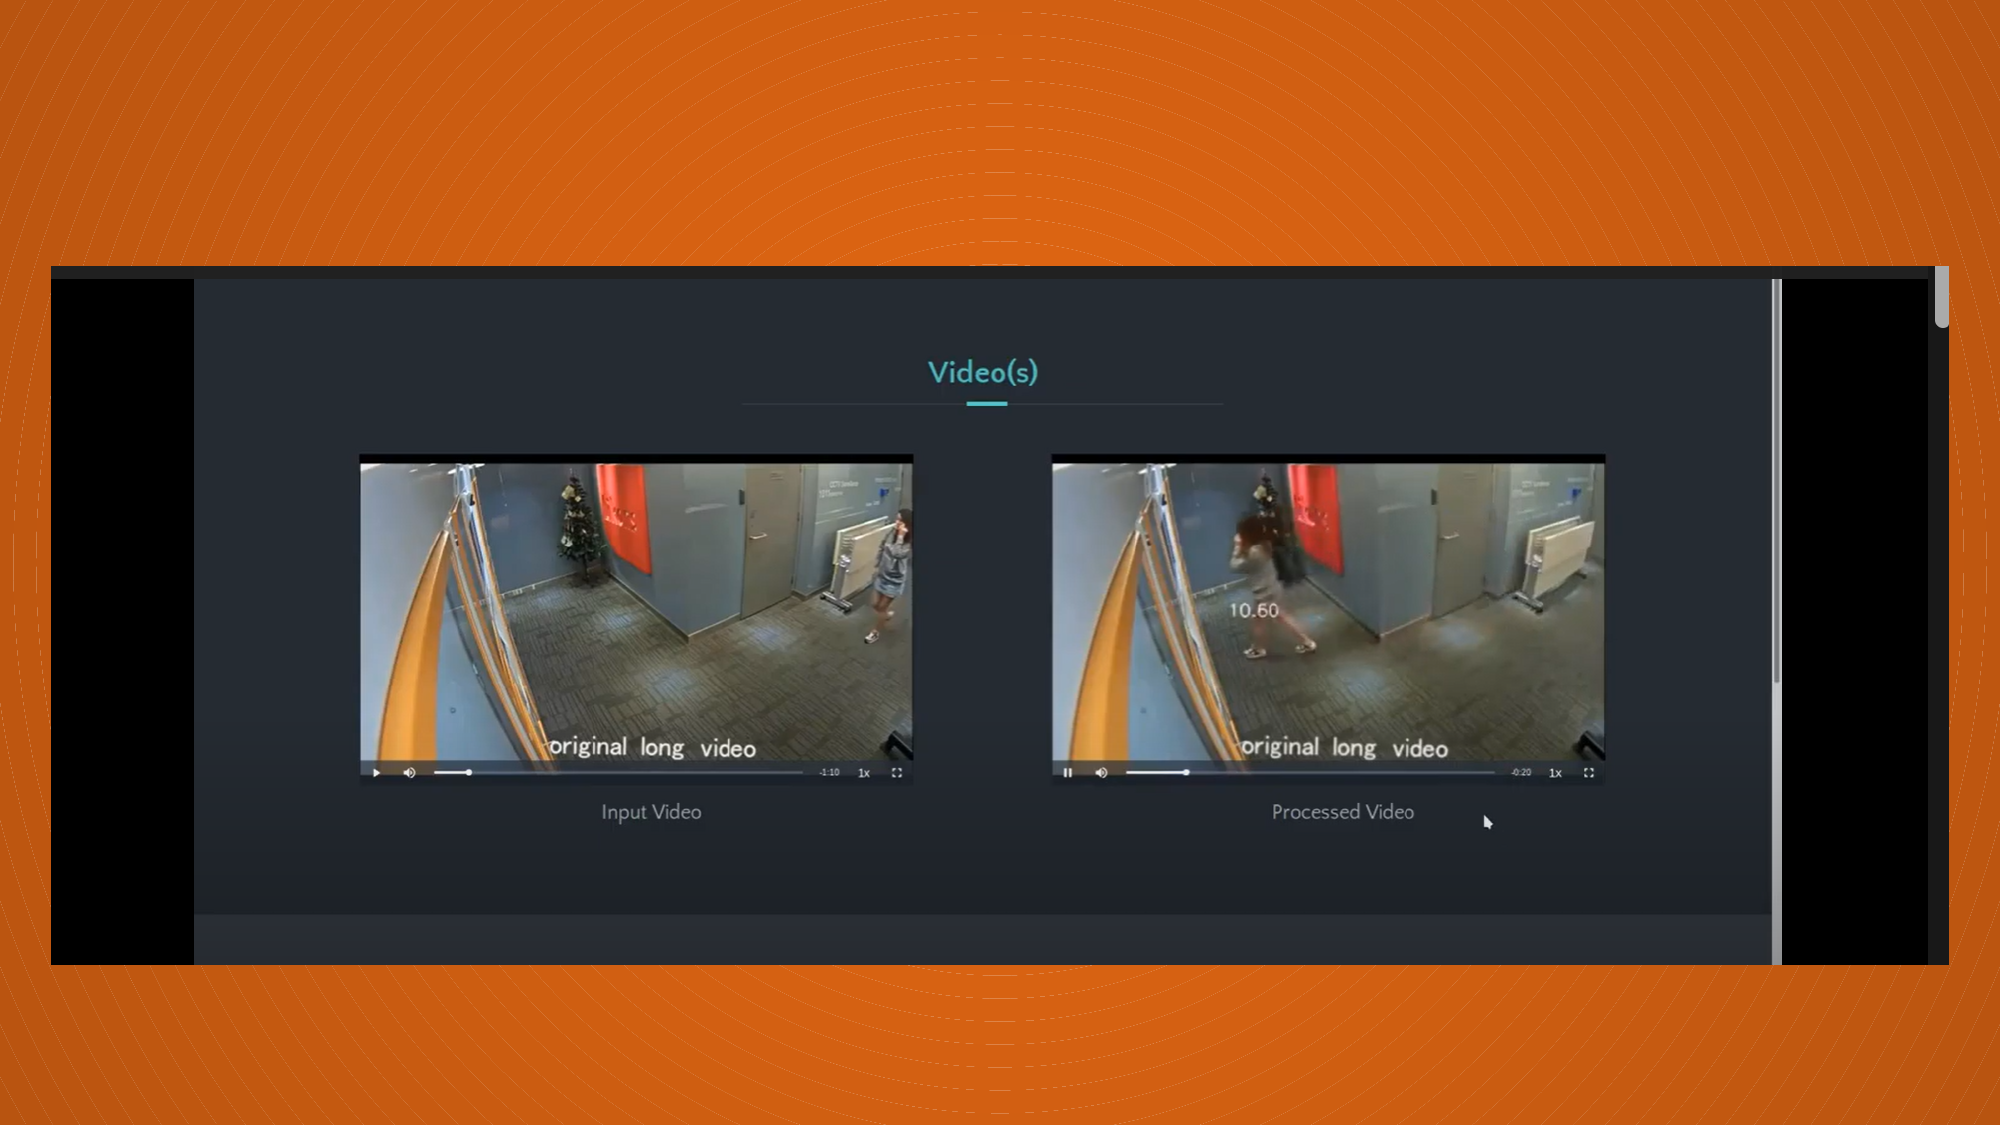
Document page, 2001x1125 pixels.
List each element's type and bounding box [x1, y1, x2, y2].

list [51, 266, 1949, 965]
